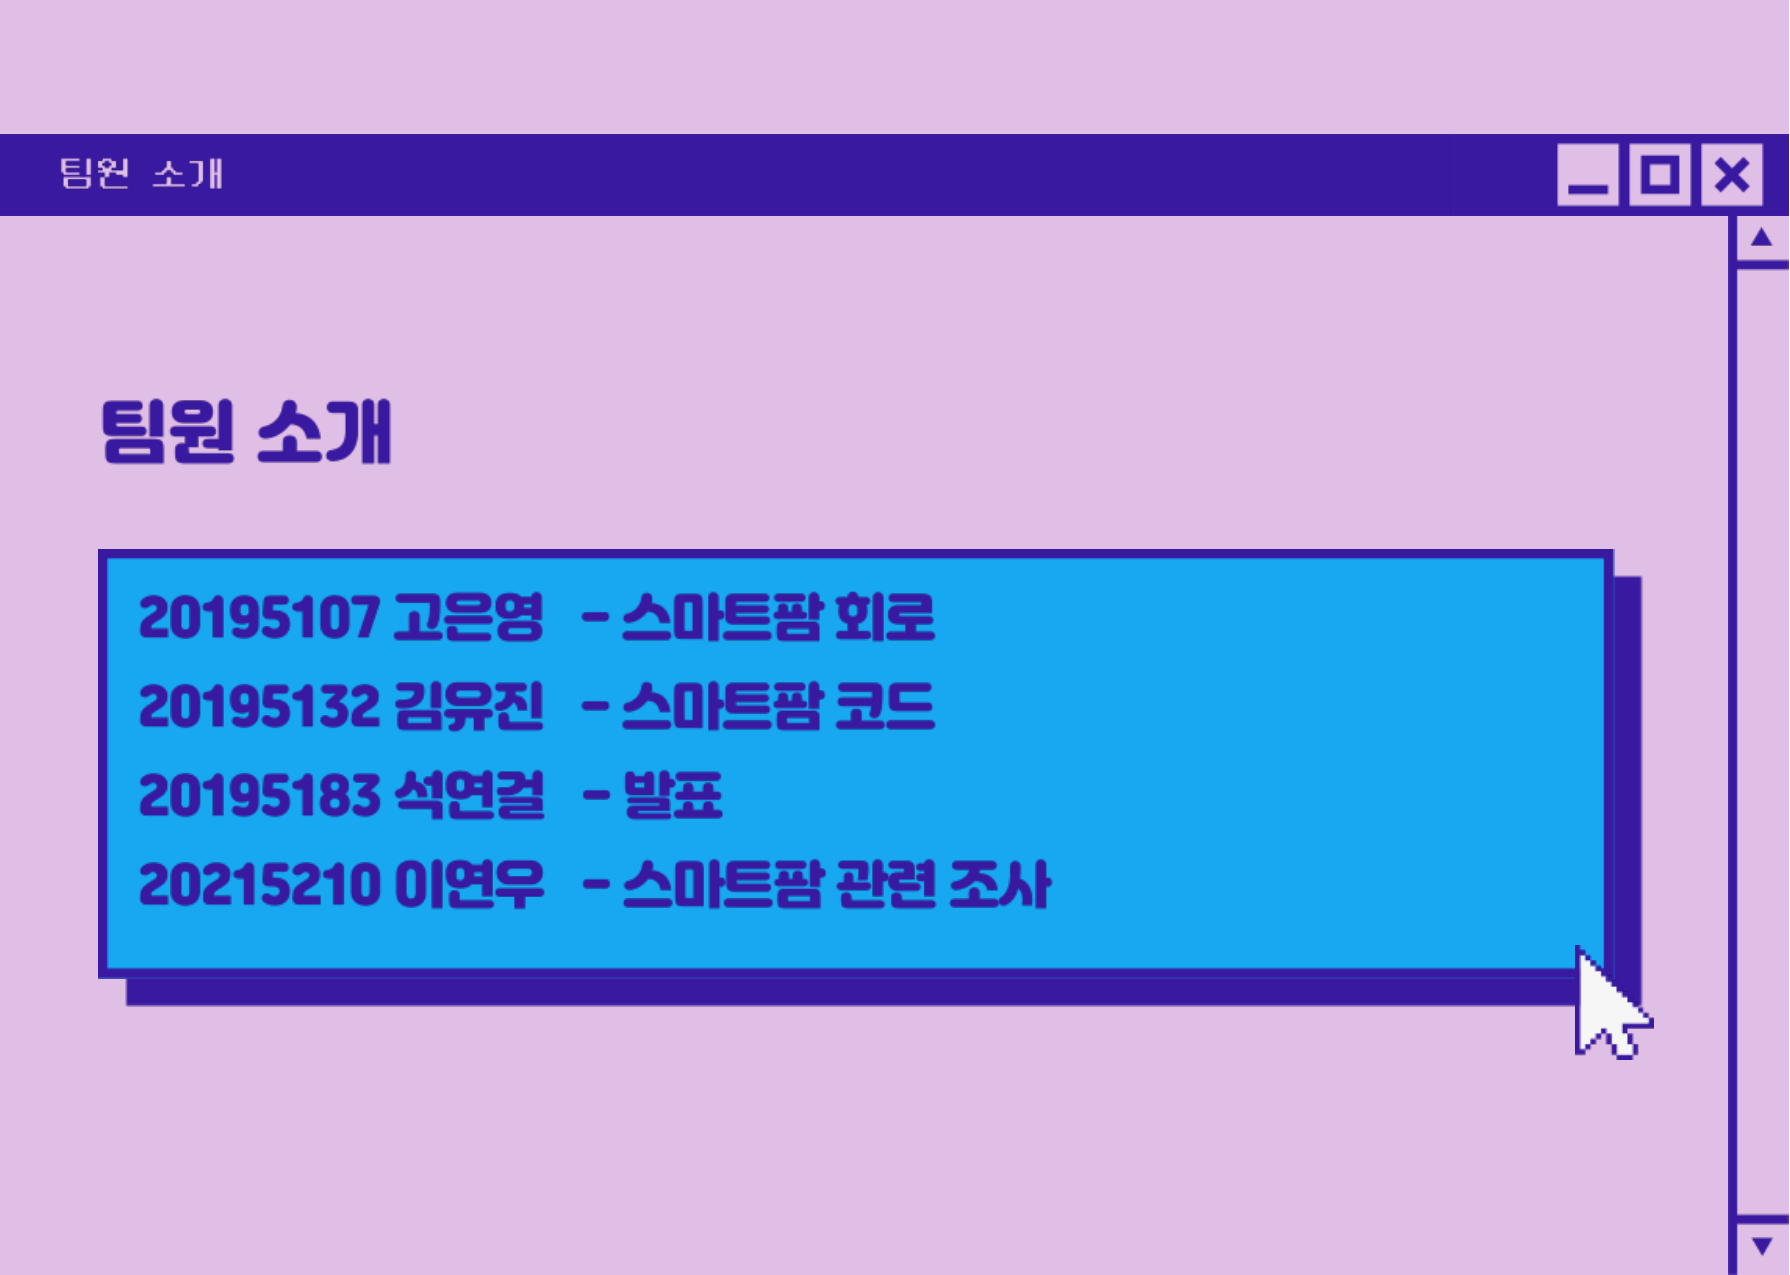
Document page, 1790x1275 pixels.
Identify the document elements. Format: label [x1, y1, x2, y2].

text_box [0, 133, 1789, 216]
picture [0, 362, 1728, 1221]
picture [52, 142, 242, 217]
text_box [98, 548, 1615, 979]
text_box [1574, 945, 1654, 1061]
text_box [1728, 227, 1789, 1275]
